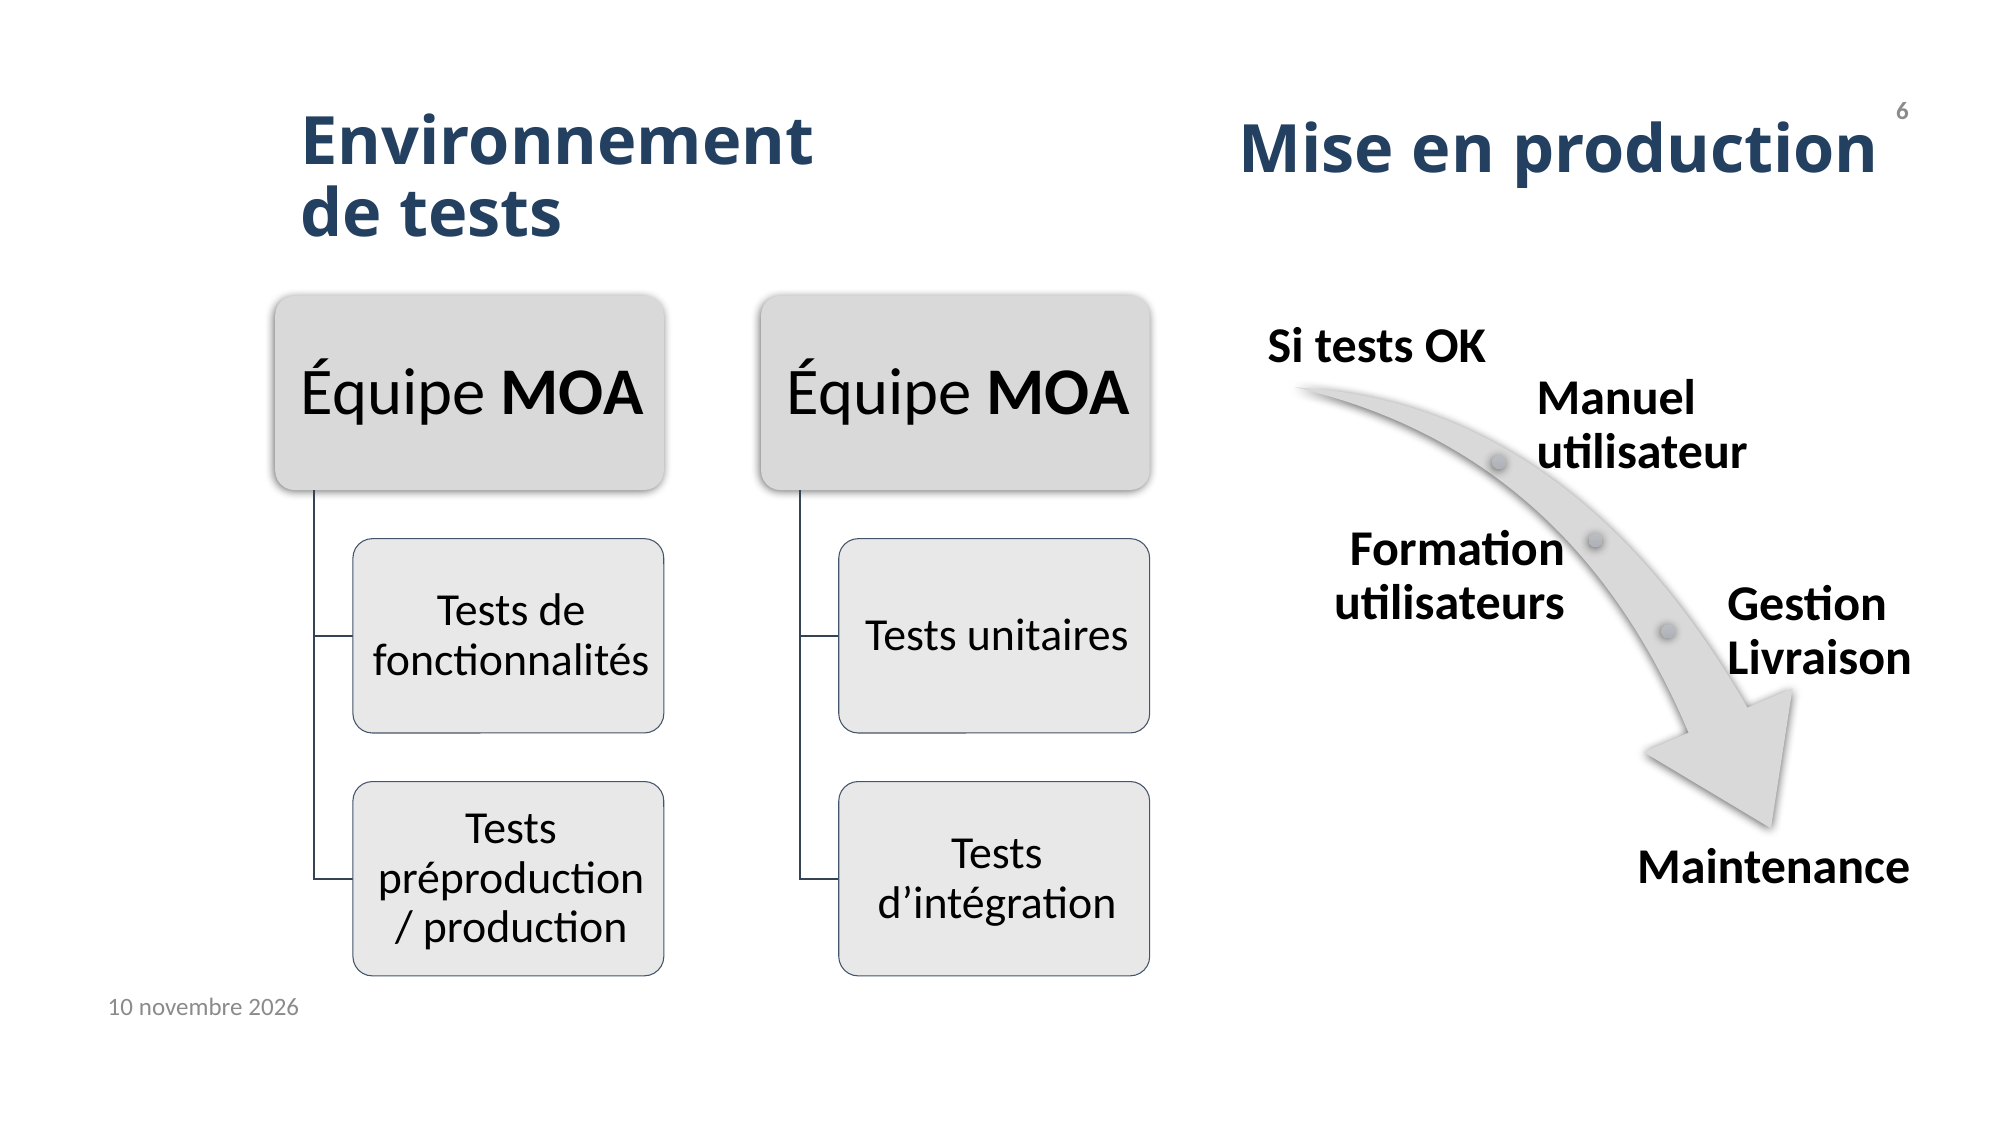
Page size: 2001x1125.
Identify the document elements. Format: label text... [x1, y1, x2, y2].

text_box Mise en production [1223, 32, 2000, 270]
title Environnement de tests [285, 60, 1849, 295]
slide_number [92, 976, 768, 1036]
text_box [1172, 274, 2000, 923]
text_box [234, 295, 1191, 976]
